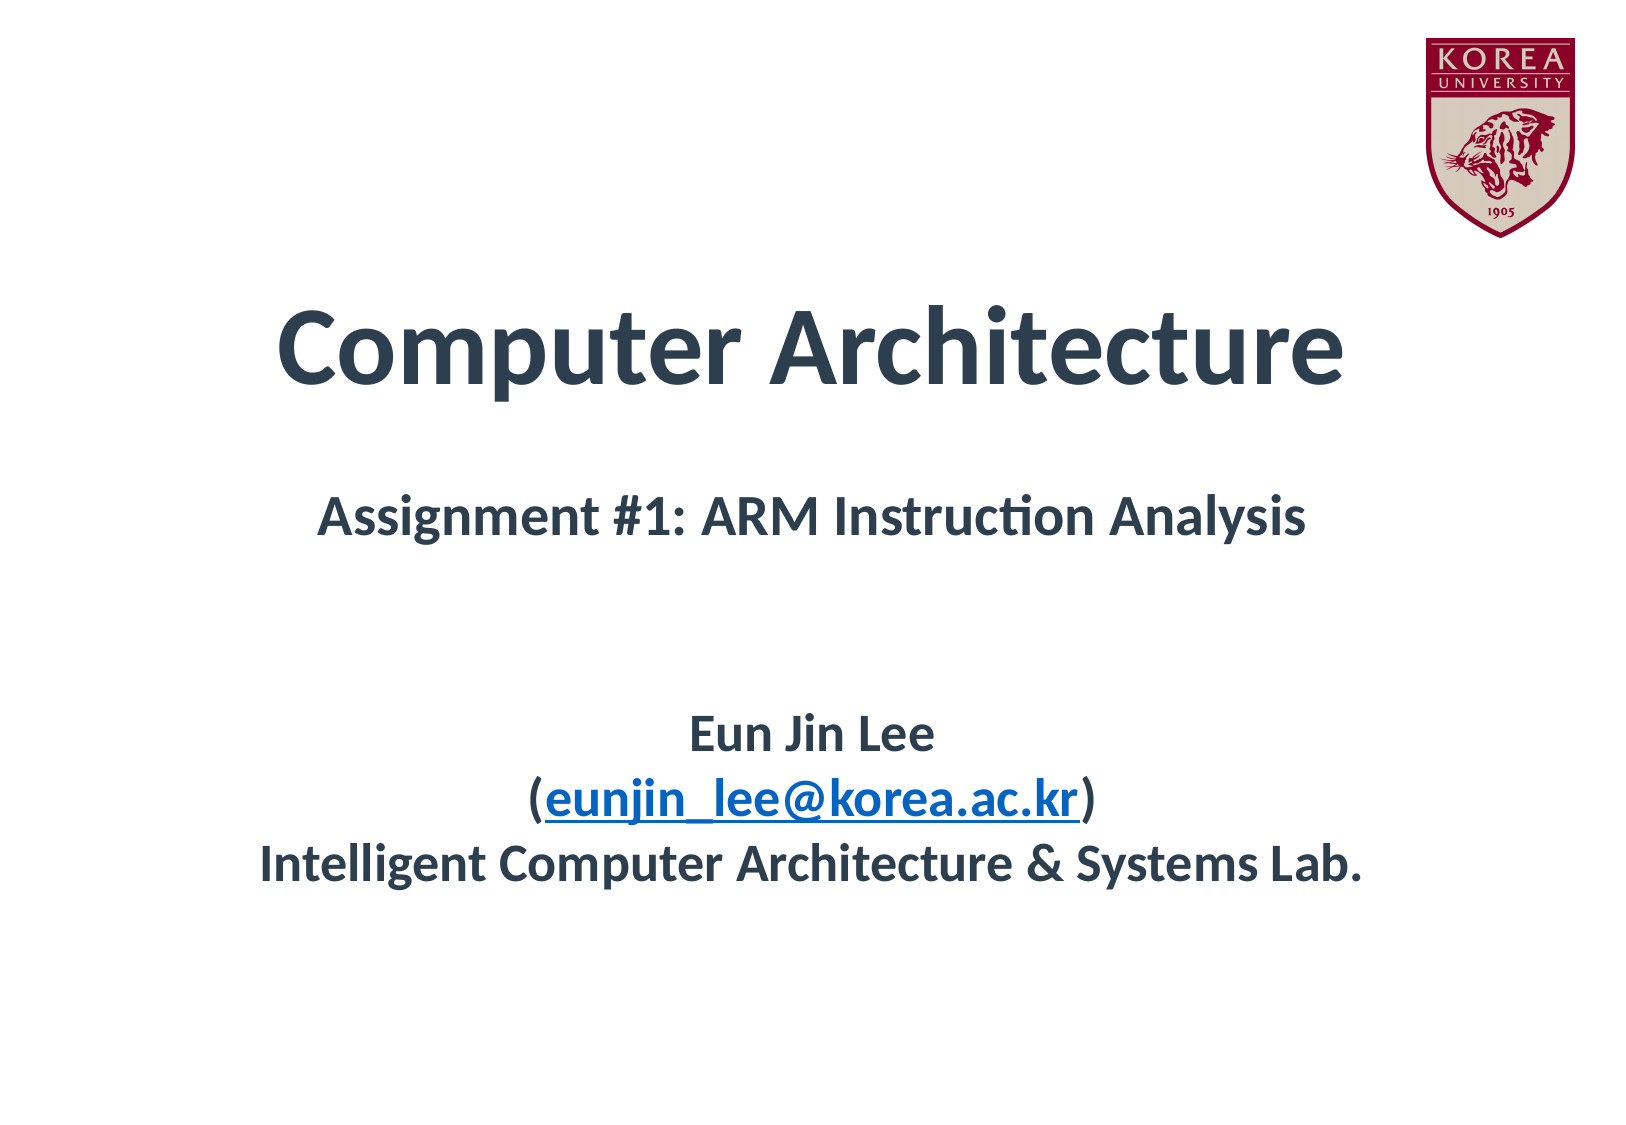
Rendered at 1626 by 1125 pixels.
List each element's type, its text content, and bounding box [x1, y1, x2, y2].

picture [1426, 38, 1575, 238]
text_box Computer Architecture Assignment #1: ARM Instruction Analysis Eun Jin Lee (eunjin_lee@korea.ac.kr) Intelligent Computer Architecture & Systems Lab. [118, 265, 1507, 900]
